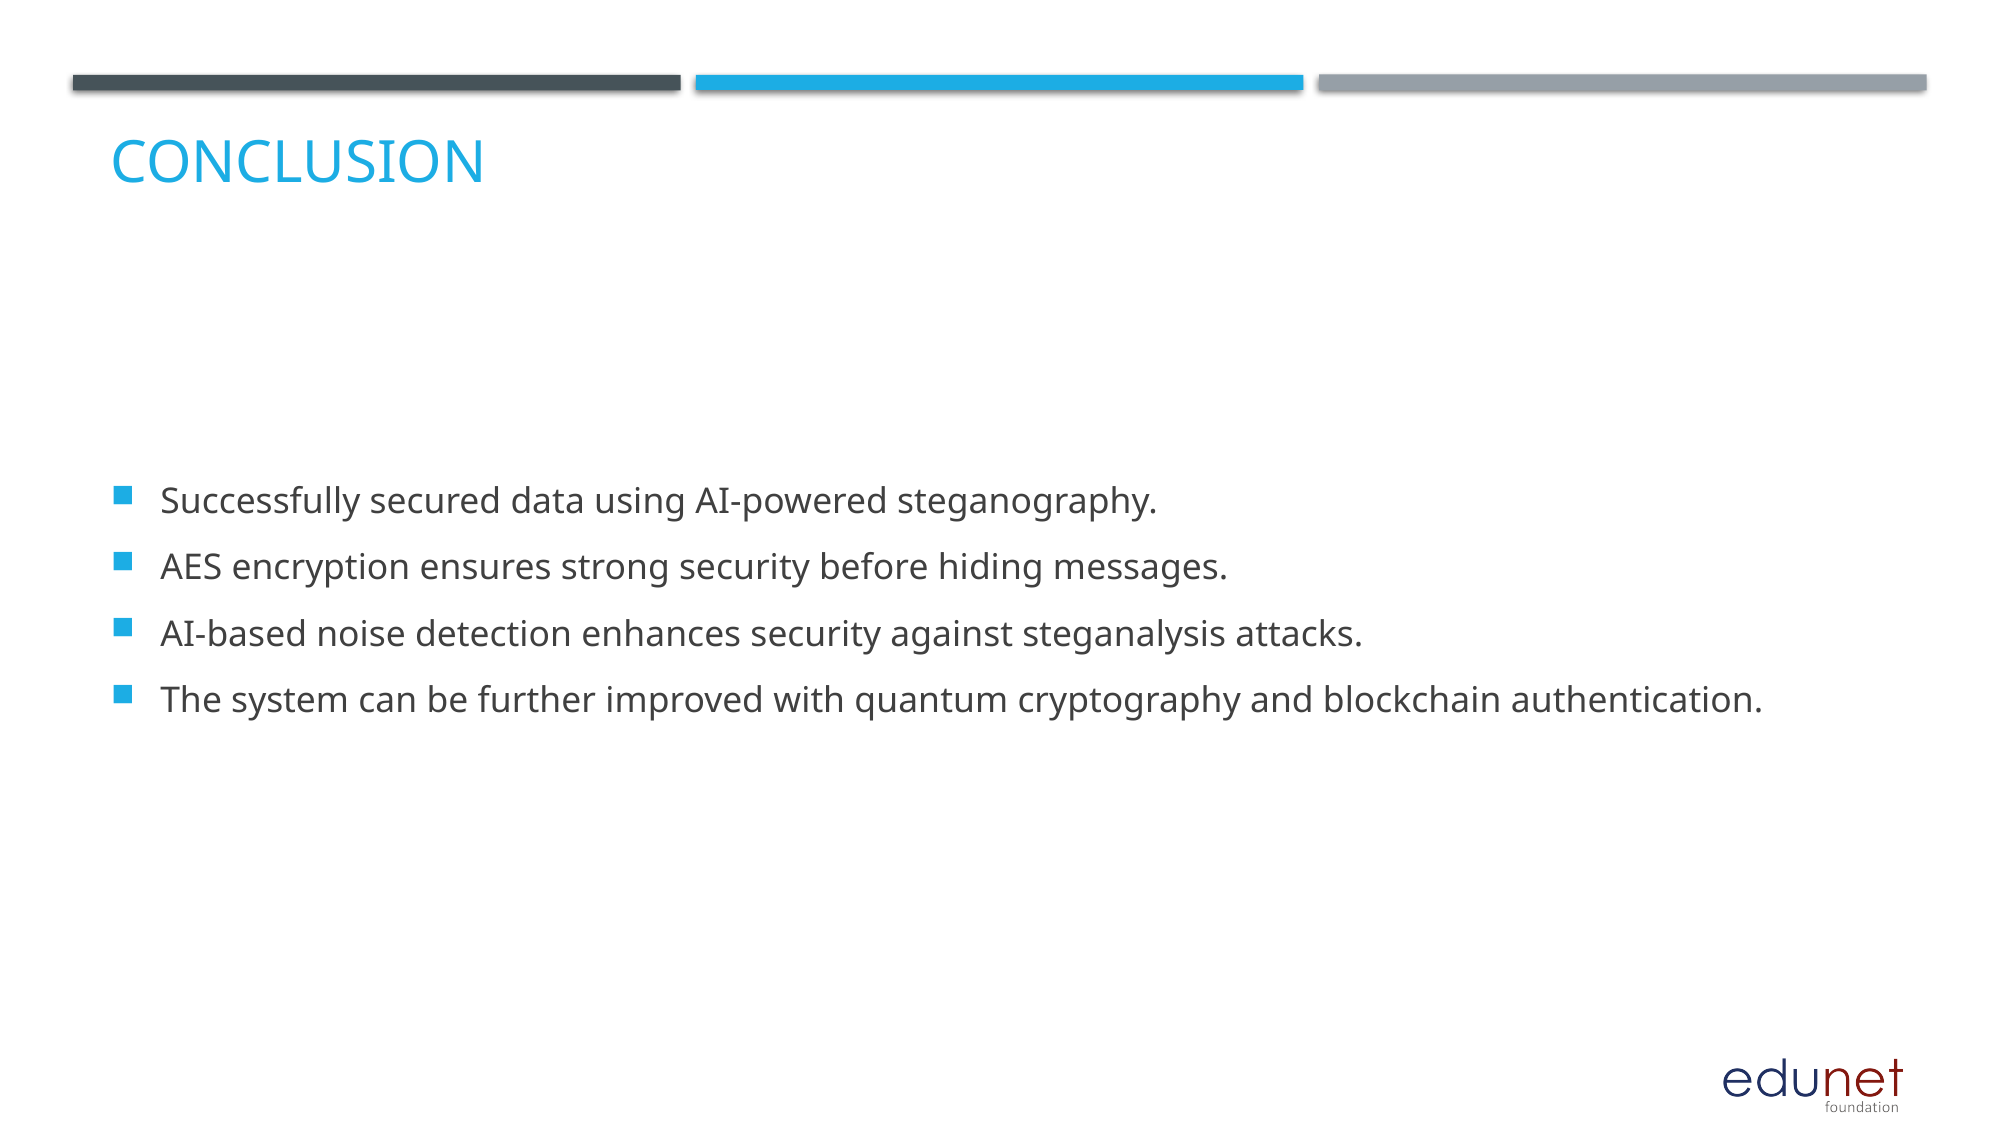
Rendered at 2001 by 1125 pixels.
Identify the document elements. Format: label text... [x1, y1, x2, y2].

picture [1719, 1056, 1905, 1116]
title Conclusion [95, 115, 1905, 203]
list Successfully secured data using AI-powered steganography. AES encryption ensures strong security before hiding messages. AI-based noise detection enhances security against steganalysis attacks. The system can be further improved with quantum cryptography and blockchain authentication. [95, 213, 1905, 981]
